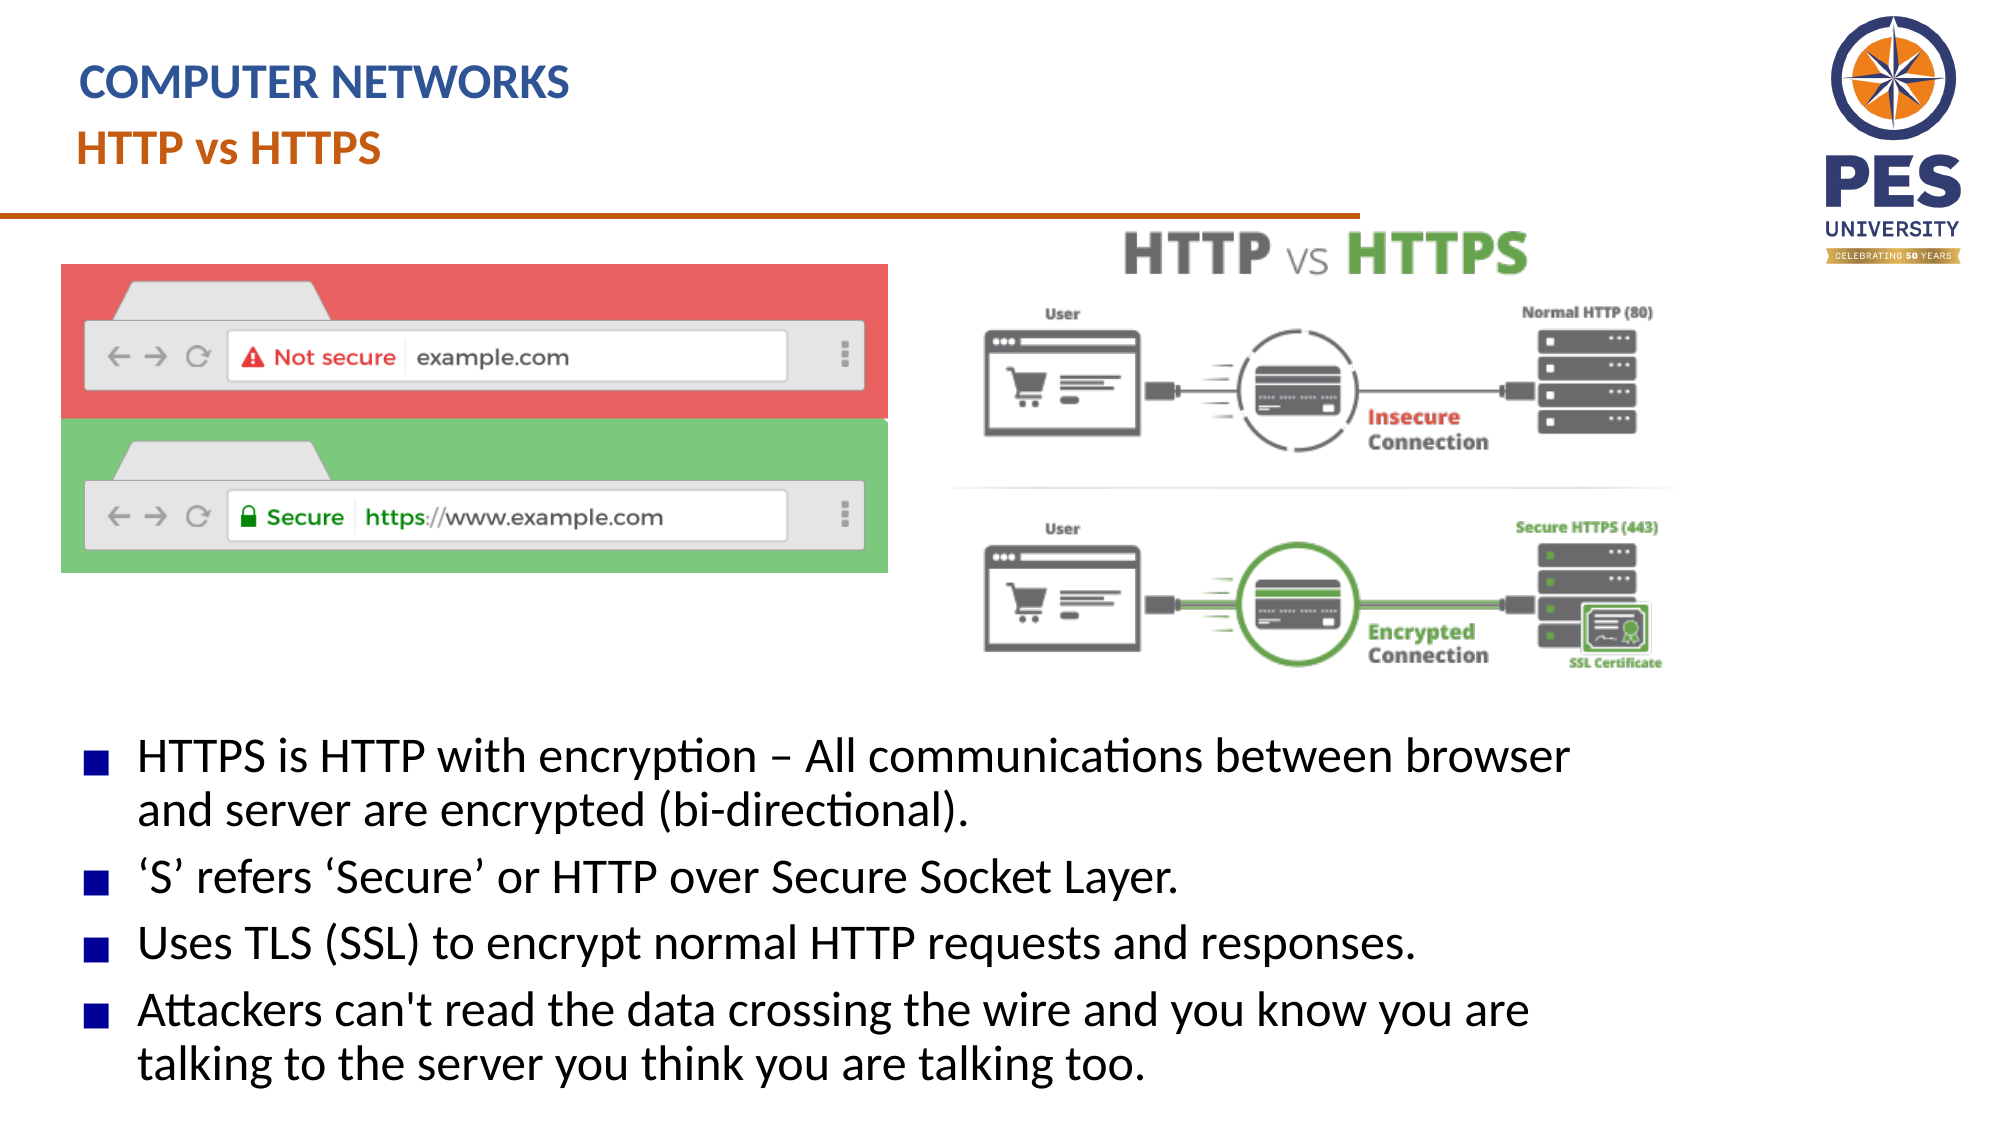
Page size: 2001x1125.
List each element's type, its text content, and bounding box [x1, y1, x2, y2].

picture [60, 264, 889, 573]
text_box HTTP vs HTTPS [60, 106, 1374, 182]
picture [950, 227, 1686, 674]
text_box HTTPS is HTTP with encryption – All communications between browser and server are encrypted (bi-directional). ‘S’ refers ‘Secure’ or HTTP over Secure Socket Layer. Uses TLS (SSL) to encrypt normal HTTP requests and responses. Attackers can't read the data crossing the wire and you know you are talking to the server you think you are talking too. [64, 722, 1603, 1063]
text_box COMPUTER NETWORKS [64, 41, 1295, 106]
picture [1826, 16, 1961, 264]
